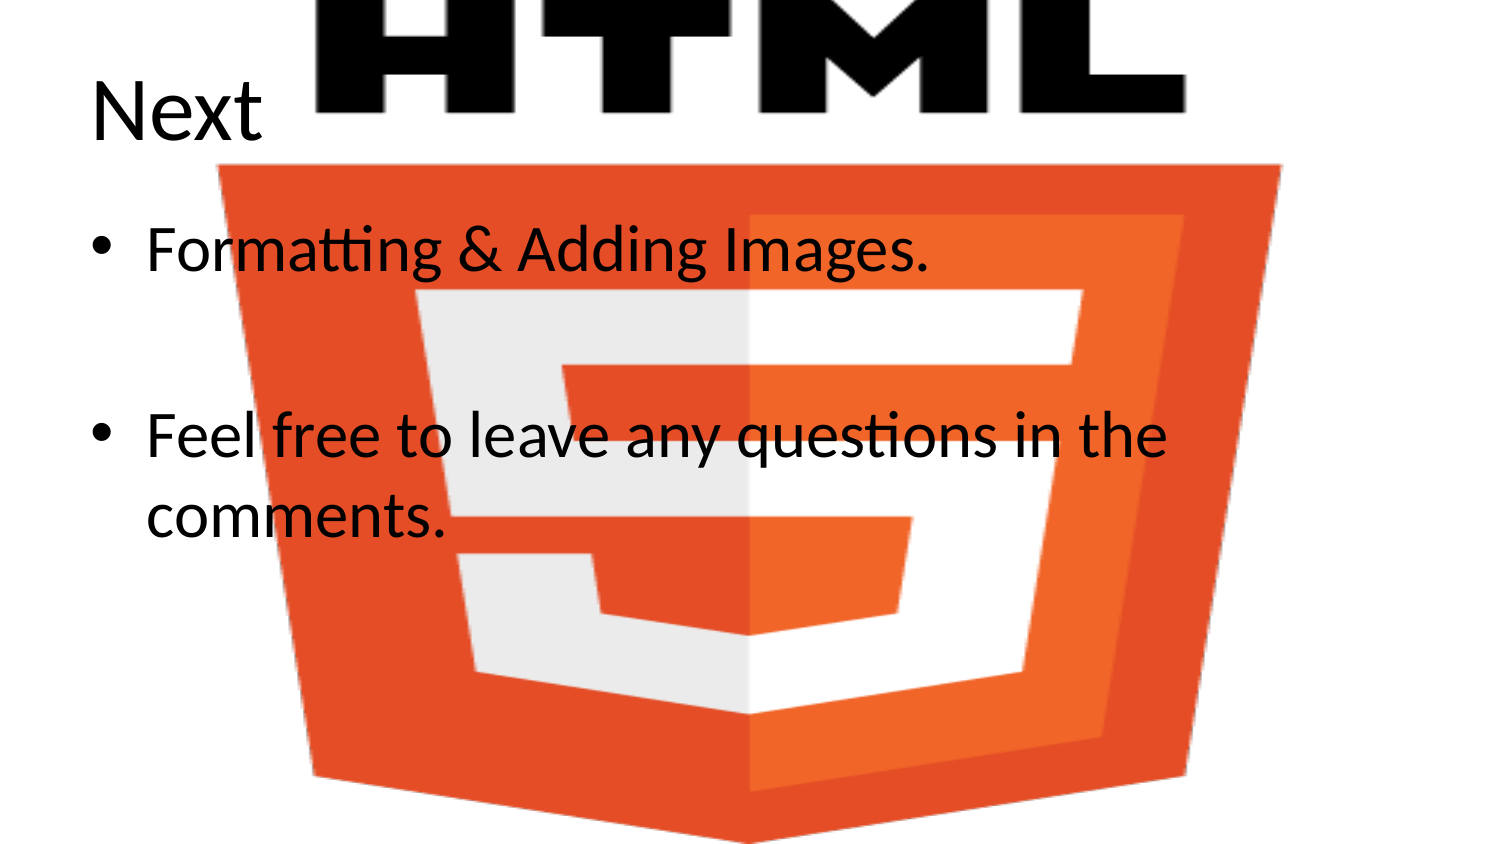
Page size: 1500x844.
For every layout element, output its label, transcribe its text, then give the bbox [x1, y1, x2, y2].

picture [0, 0, 1500, 844]
title Next [75, 33, 1425, 175]
list Formatting & Adding Images. Feel free to leave any questions in the comments. [75, 196, 1425, 754]
